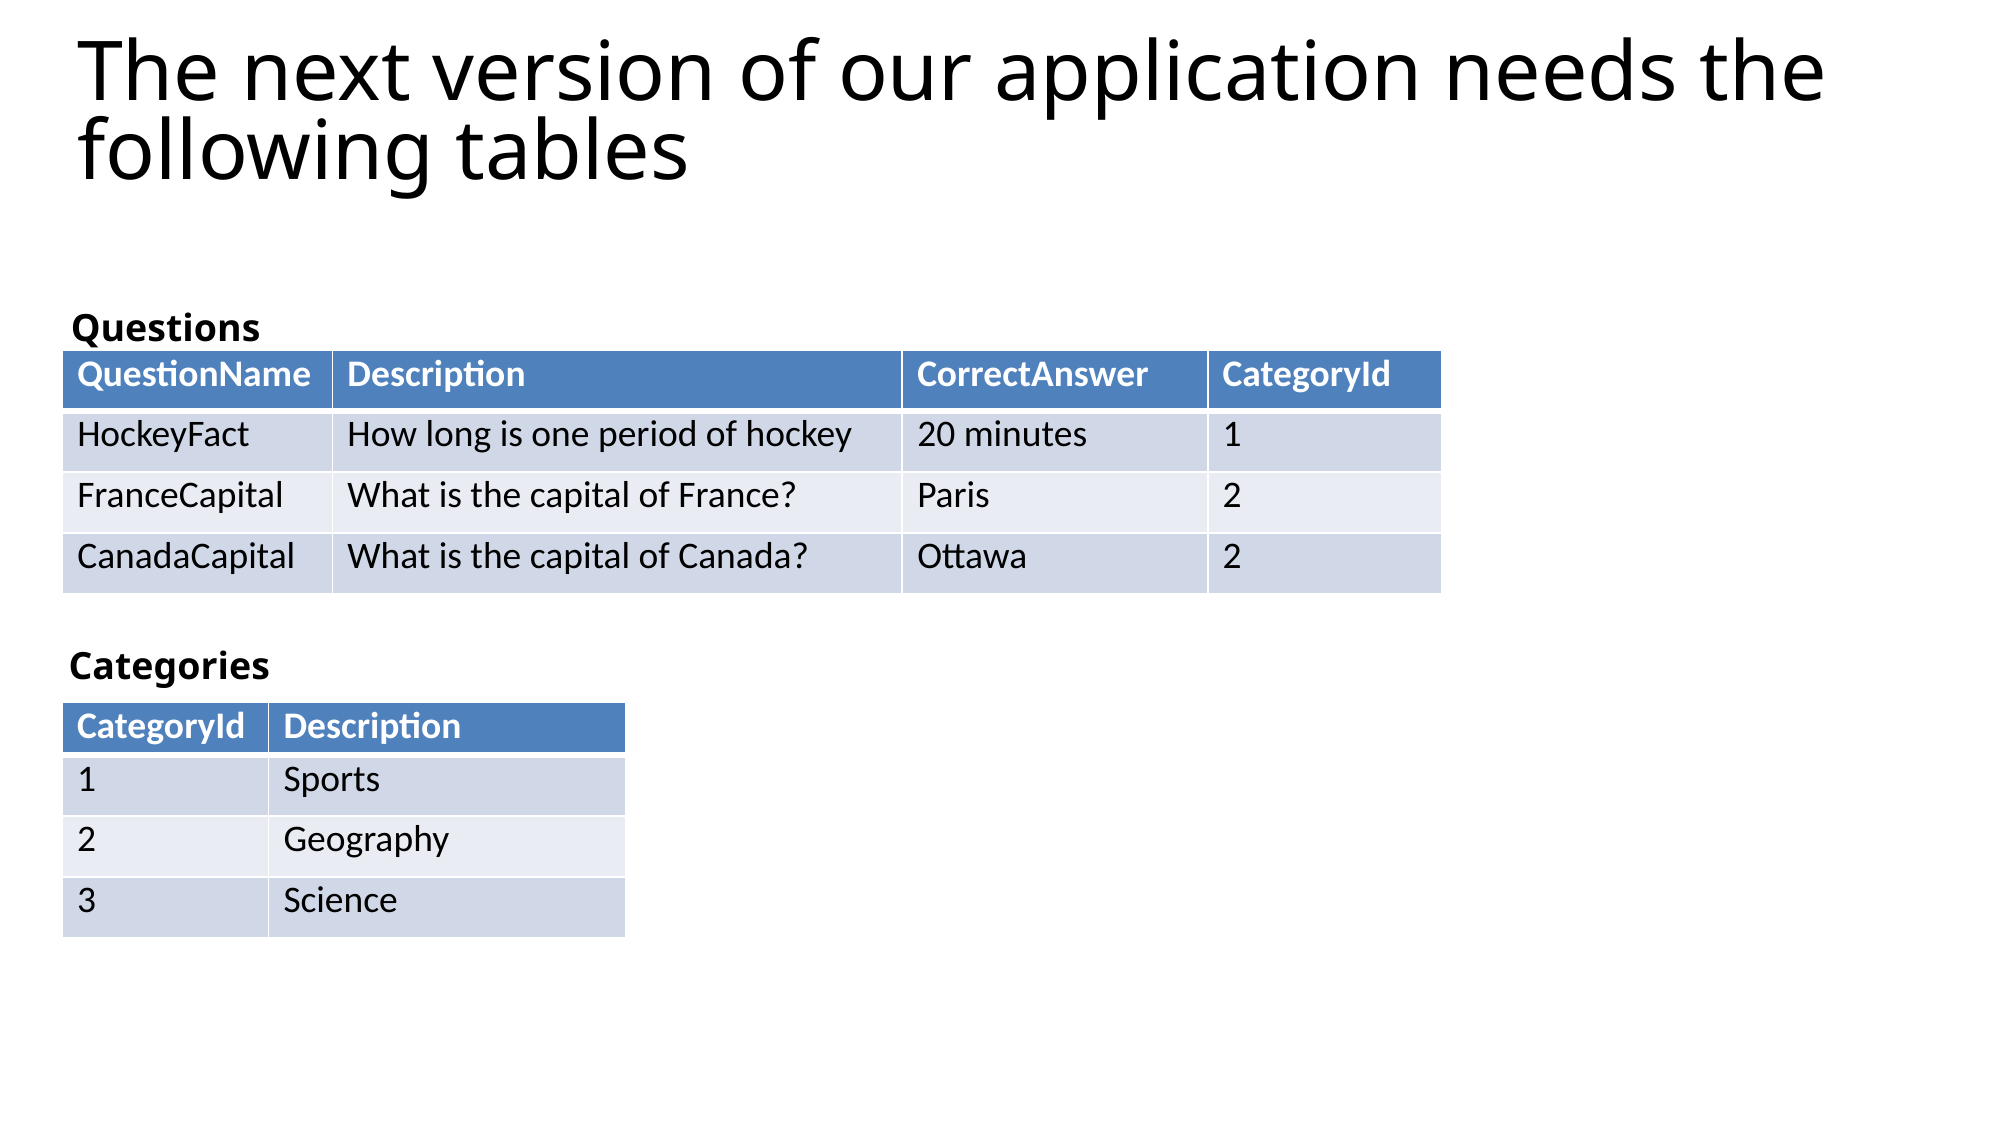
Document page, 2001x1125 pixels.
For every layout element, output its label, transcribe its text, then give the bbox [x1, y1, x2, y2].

table_cell Sports [269, 758, 625, 815]
table_cell Ottawa [903, 534, 1207, 593]
table_header Description [333, 351, 901, 408]
table_header CategoryId [1209, 351, 1441, 408]
table_cell How long is one period of hockey [333, 414, 901, 471]
table_cell CanadaCapital [63, 534, 332, 593]
table_cell 2 [1209, 473, 1441, 532]
title The next version of our application needs the following tables [62, 29, 1953, 205]
table_cell 1 [1209, 414, 1441, 471]
text_box Categories [53, 634, 286, 695]
table_cell HockeyFact [63, 414, 332, 471]
table_cell What is the capital of France? [333, 473, 901, 532]
table_header CategoryId [63, 703, 268, 752]
table_cell 20 minutes [903, 414, 1207, 471]
text_box Questions [55, 296, 276, 357]
table_cell 2 [1209, 534, 1441, 593]
table_cell 3 [63, 878, 268, 937]
table_header CorrectAnswer [903, 351, 1207, 408]
table_cell Geography [269, 817, 625, 876]
table_cell 2 [63, 817, 268, 876]
table_cell FranceCapital [63, 473, 332, 532]
table_cell Science [269, 878, 625, 937]
table_cell 1 [63, 758, 268, 815]
table_header QuestionName [63, 351, 332, 408]
table_header Description [269, 703, 625, 752]
table_cell Paris [903, 473, 1207, 532]
table_cell What is the capital of Canada? [333, 534, 901, 593]
